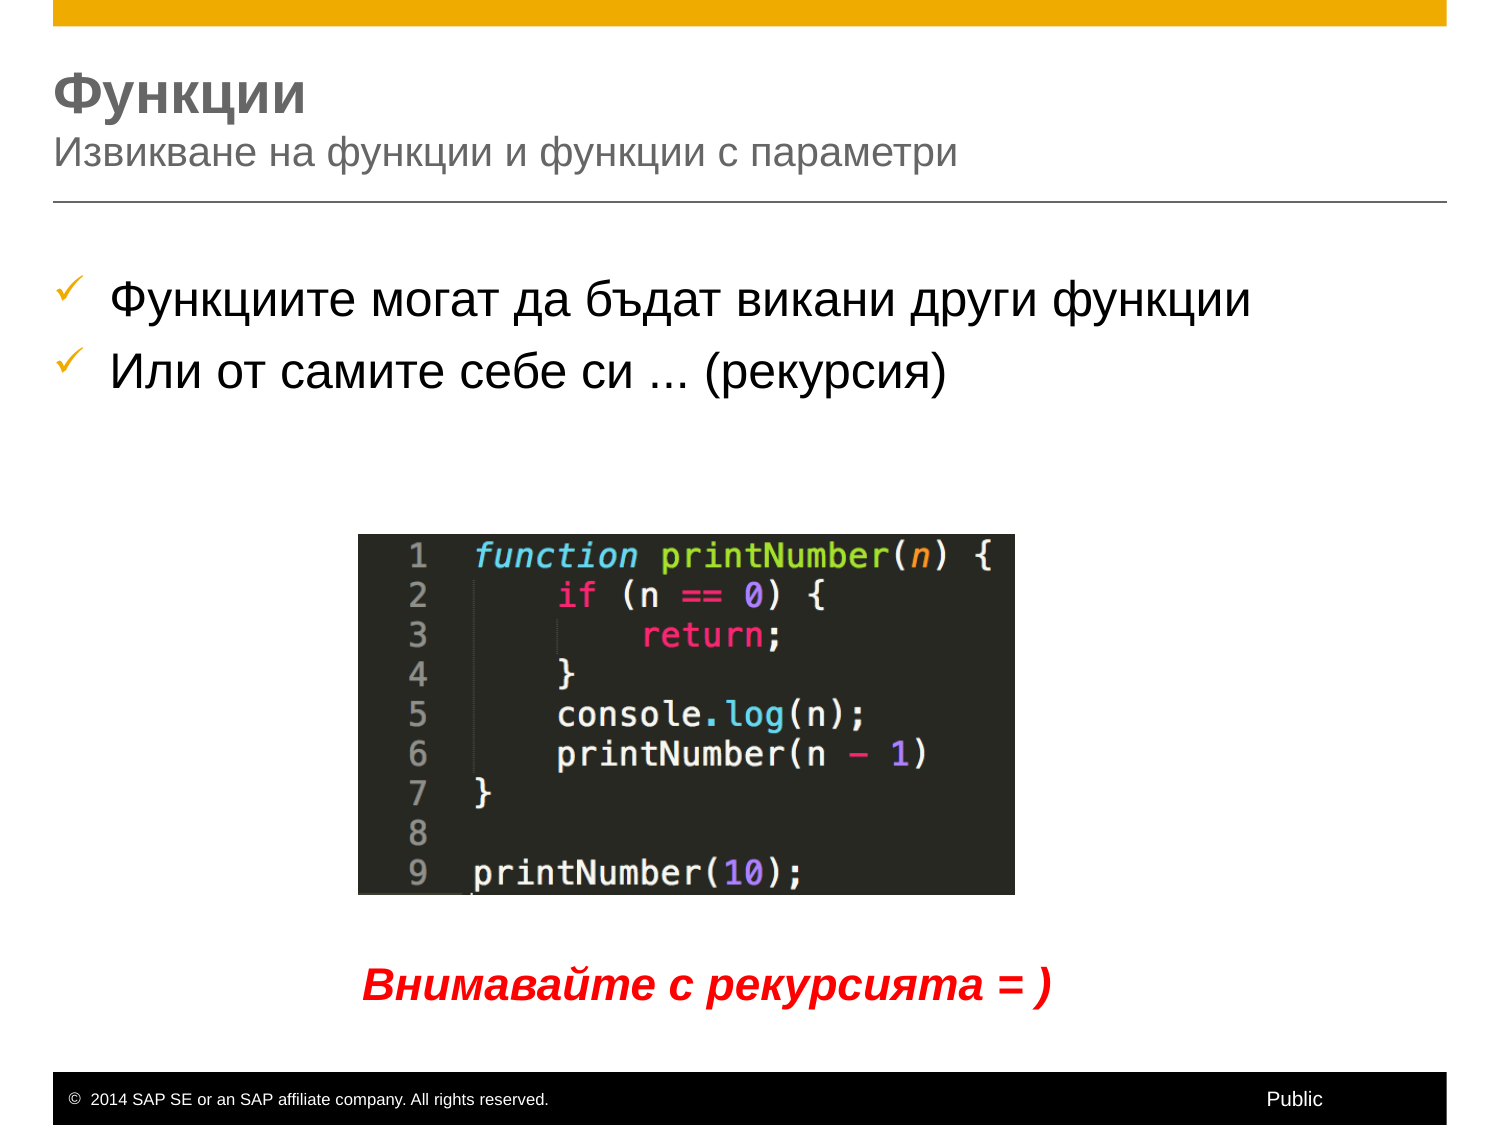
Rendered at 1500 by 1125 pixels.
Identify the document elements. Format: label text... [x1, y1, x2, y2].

list Функциите могат да бъдат викани други функции Или от самите себе си ... (рекурсия) [53, 266, 1447, 987]
title Функции Извикване на функции и функции с параметри [53, 53, 1447, 178]
text_box Внимавайте с рекурсията = ) [362, 954, 1066, 1010]
picture [358, 534, 1015, 896]
